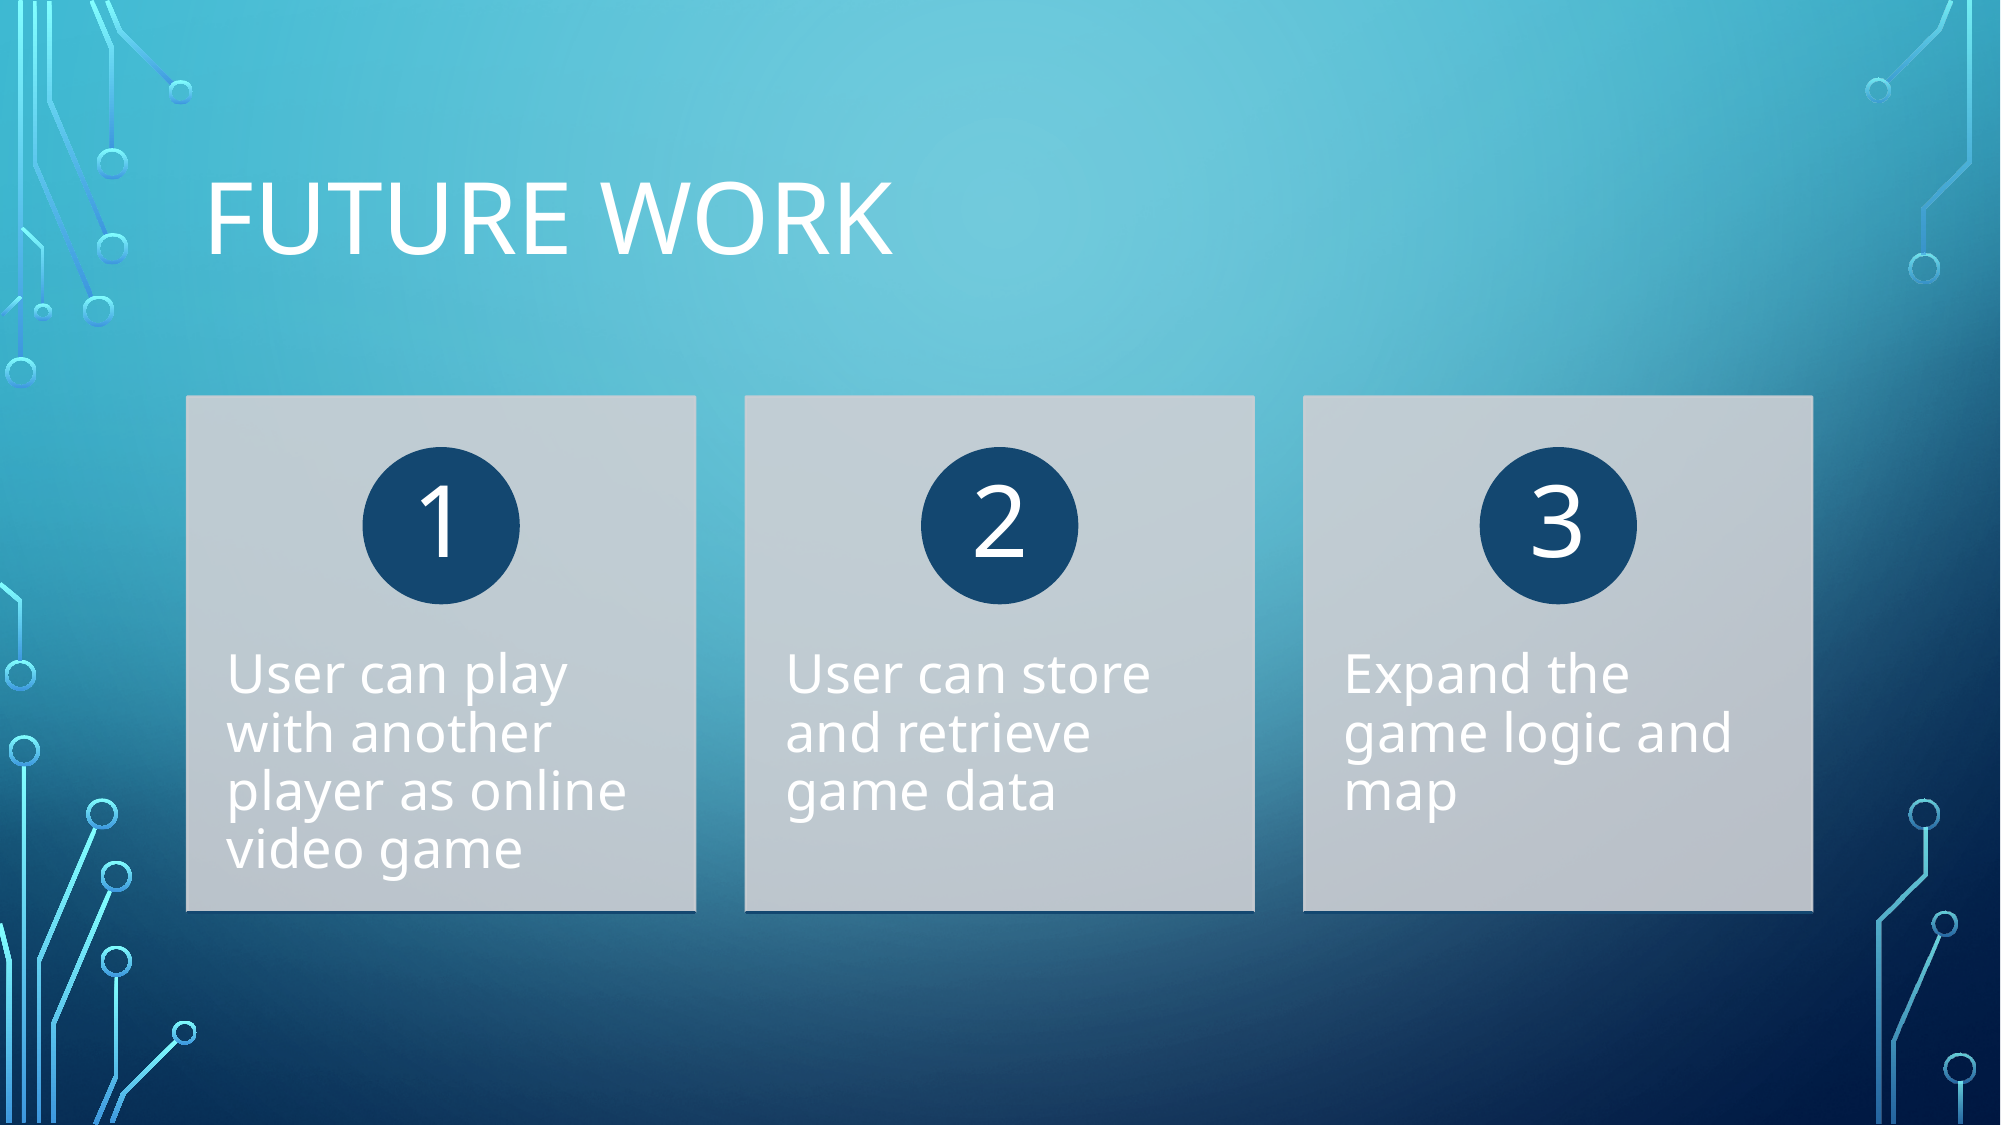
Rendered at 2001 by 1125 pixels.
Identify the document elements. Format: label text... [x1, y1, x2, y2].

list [186, 396, 1813, 913]
title Future work [187, 101, 1813, 344]
